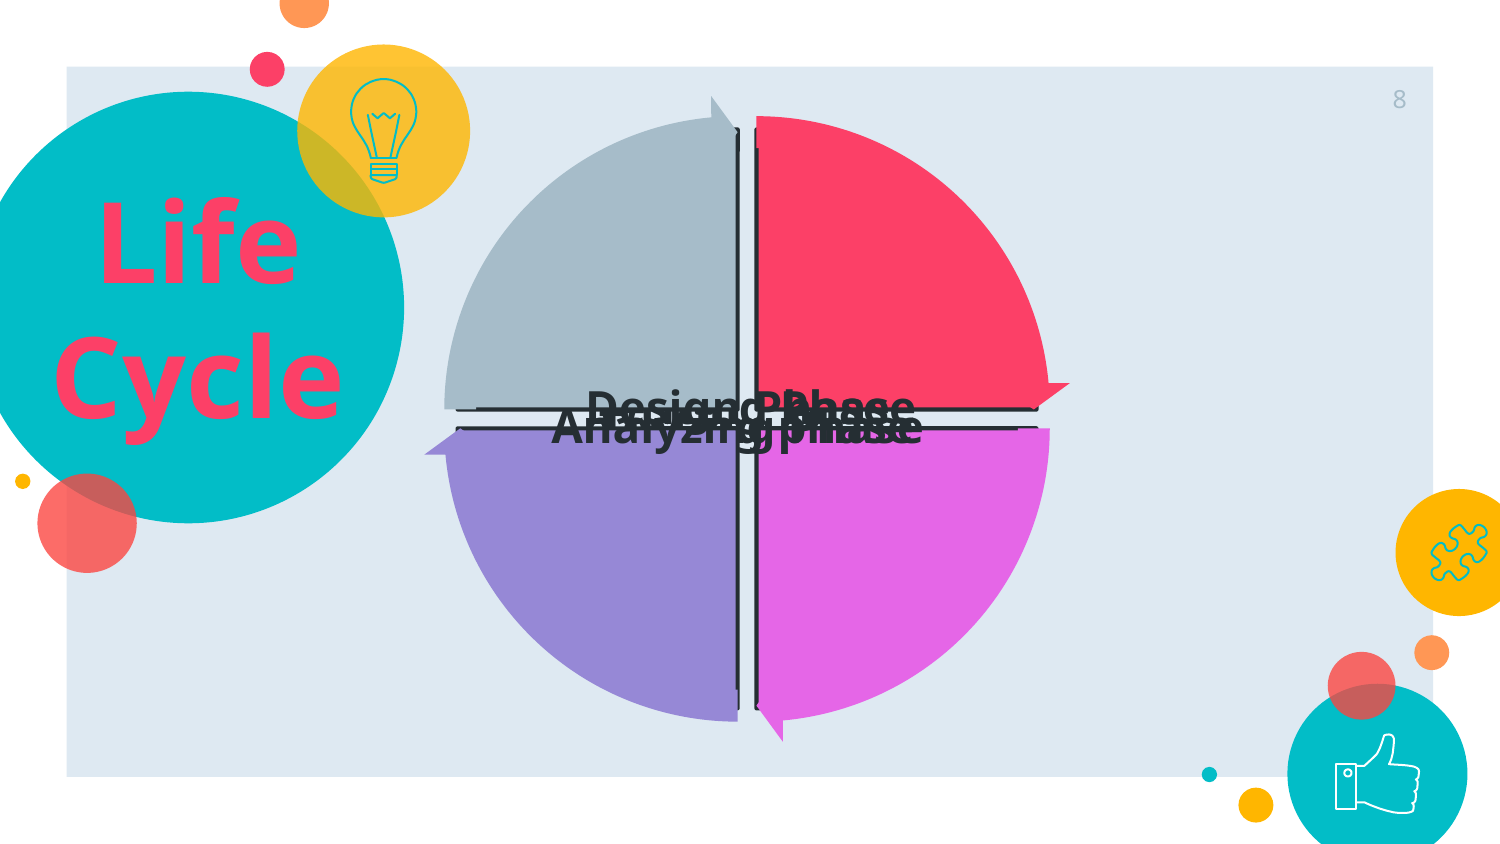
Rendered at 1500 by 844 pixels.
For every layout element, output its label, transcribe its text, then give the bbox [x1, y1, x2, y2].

slide_number 8 [1331, 68, 1422, 134]
title Life Cycle [0, 90, 245, 522]
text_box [249, 88, 1251, 756]
